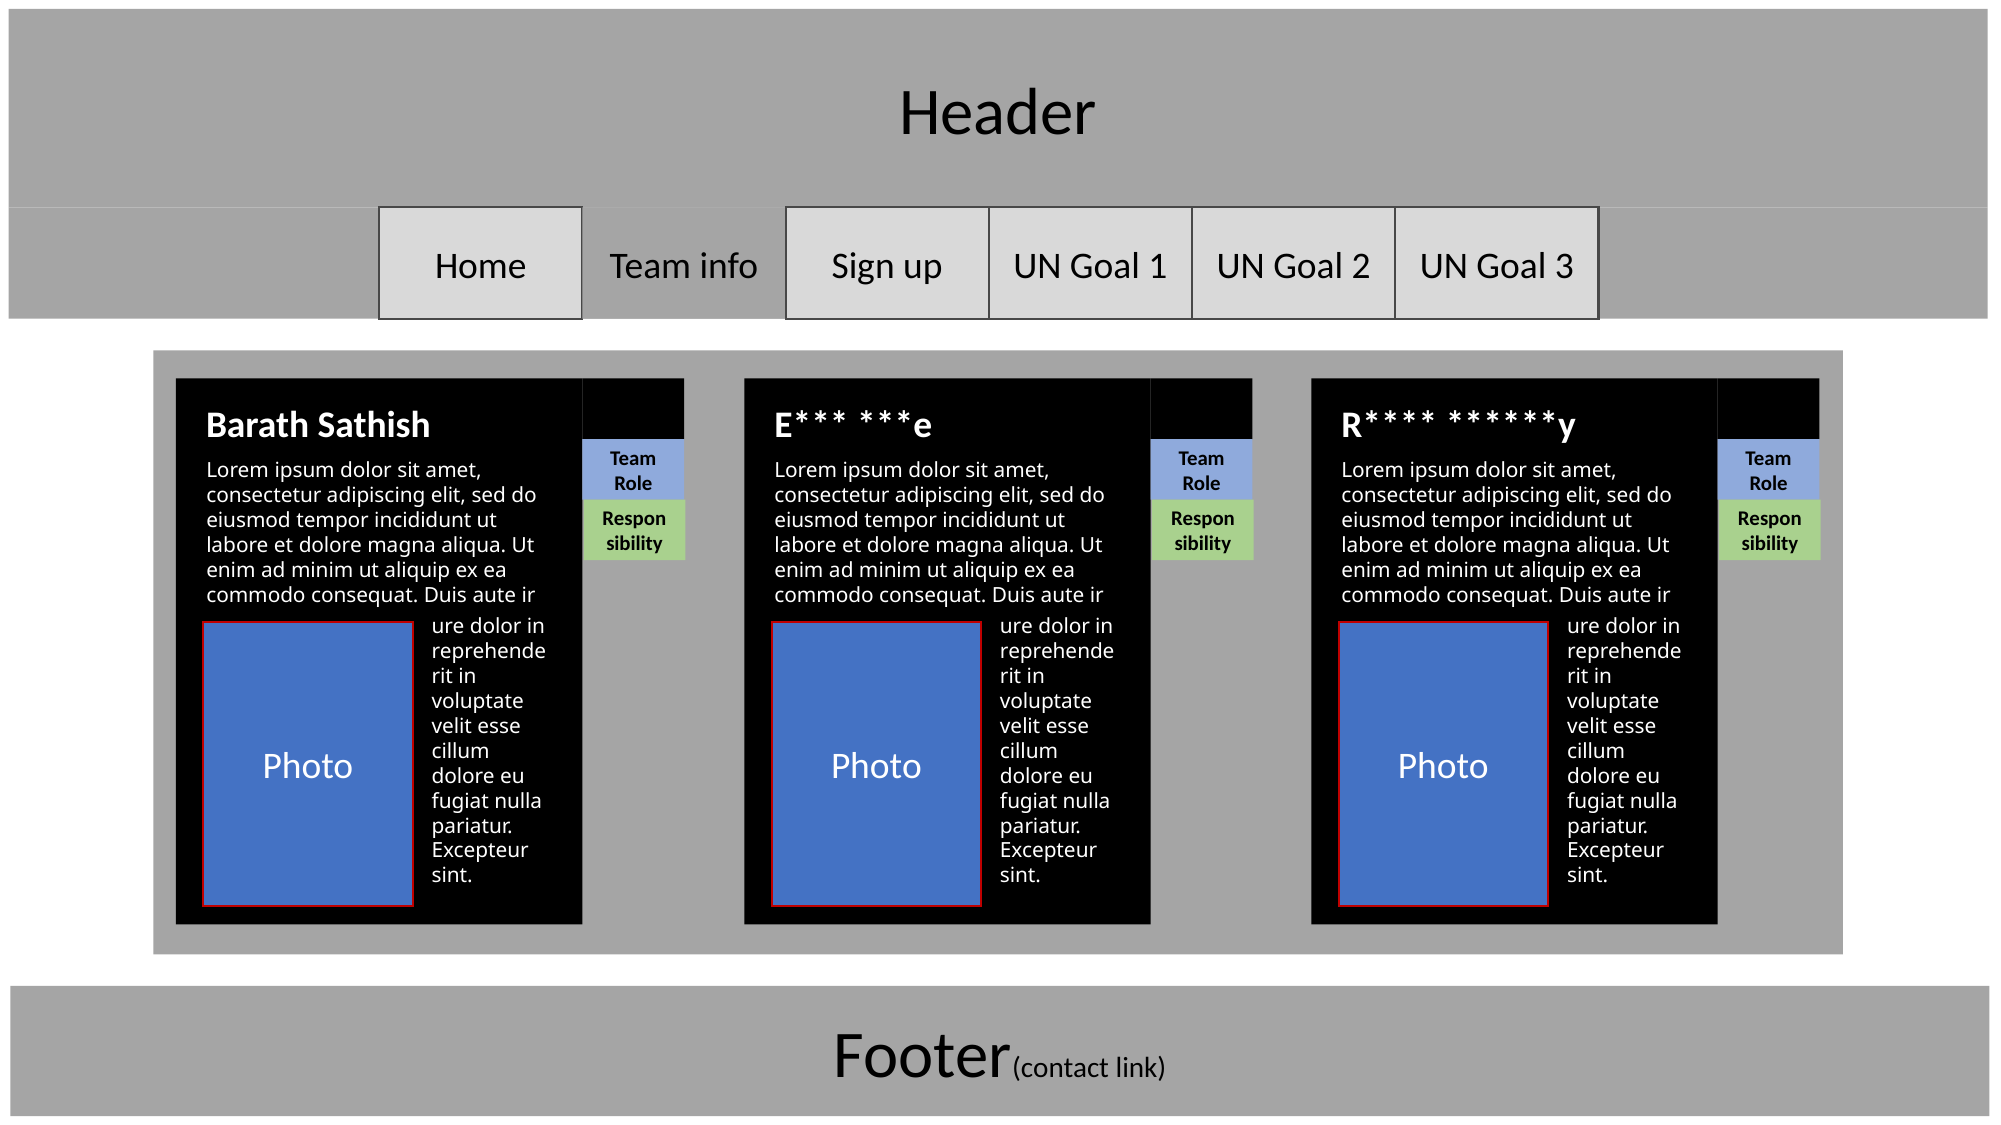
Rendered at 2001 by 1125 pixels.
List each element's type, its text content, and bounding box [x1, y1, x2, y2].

text_box Lorem ipsum dolor sit amet, consectetur adipiscing elit, sed do eiusmod tempor incididunt ut labore et dolore magna aliqua. Ut enim ad minim ut aliquip ex ea commodo consequat. Duis aute ir [191, 449, 567, 615]
text_box Team Role [582, 439, 685, 500]
text_box Responsibility [1719, 499, 1821, 561]
text_box Team Role [1717, 439, 1820, 500]
text_box Footer(contact link) [9, 985, 1990, 1117]
text_box [152, 349, 1844, 955]
text_box E*** ***e [759, 392, 1050, 449]
text_box Header [8, 8, 1989, 206]
text_box [1600, 206, 1989, 320]
text_box [744, 378, 1151, 925]
text_box Lorem ipsum dolor sit amet, consectetur adipiscing elit, sed do eiusmod tempor incididunt ut labore et dolore magna aliqua. Ut enim ad minim ut aliquip ex ea commodo consequat. Duis aute ir [1326, 449, 1703, 615]
text_box [1311, 378, 1718, 925]
text_box [1150, 378, 1253, 439]
text_box UN Goal 2 [1191, 206, 1394, 320]
text_box ure dolor in reprehenderit in voluptate velit esse cillum dolore eu fugiat nulla pariatur. Excepteur sint. [1552, 604, 1703, 895]
text_box Responsibility [583, 499, 686, 561]
text_box [582, 378, 685, 439]
text_box Photo [202, 621, 414, 907]
text_box Home [378, 206, 581, 320]
text_box UN Goal 1 [988, 206, 1191, 320]
text_box Photo [771, 621, 982, 907]
text_box Team info [581, 206, 785, 320]
text_box ure dolor in reprehenderit in voluptate velit esse cillum dolore eu fugiat nulla pariatur. Excepteur sint. [985, 604, 1136, 895]
text_box [8, 206, 378, 320]
text_box Lorem ipsum dolor sit amet, consectetur adipiscing elit, sed do eiusmod tempor incididunt ut labore et dolore magna aliqua. Ut enim ad minim ut aliquip ex ea commodo consequat. Duis aute ir [759, 449, 1136, 615]
text_box [1717, 378, 1820, 439]
text_box Responsibility [1152, 499, 1254, 561]
text_box Team Role [1150, 439, 1253, 500]
text_box UN Goal 3 [1394, 206, 1600, 320]
text_box Barath Sathish [191, 392, 481, 449]
text_box [175, 378, 583, 925]
text_box Sign up [785, 206, 988, 320]
text_box R**** ******y [1326, 392, 1617, 449]
text_box ure dolor in reprehenderit in voluptate velit esse cillum dolore eu fugiat nulla pariatur. Excepteur sint. [416, 604, 567, 895]
text_box Photo [1338, 621, 1549, 907]
